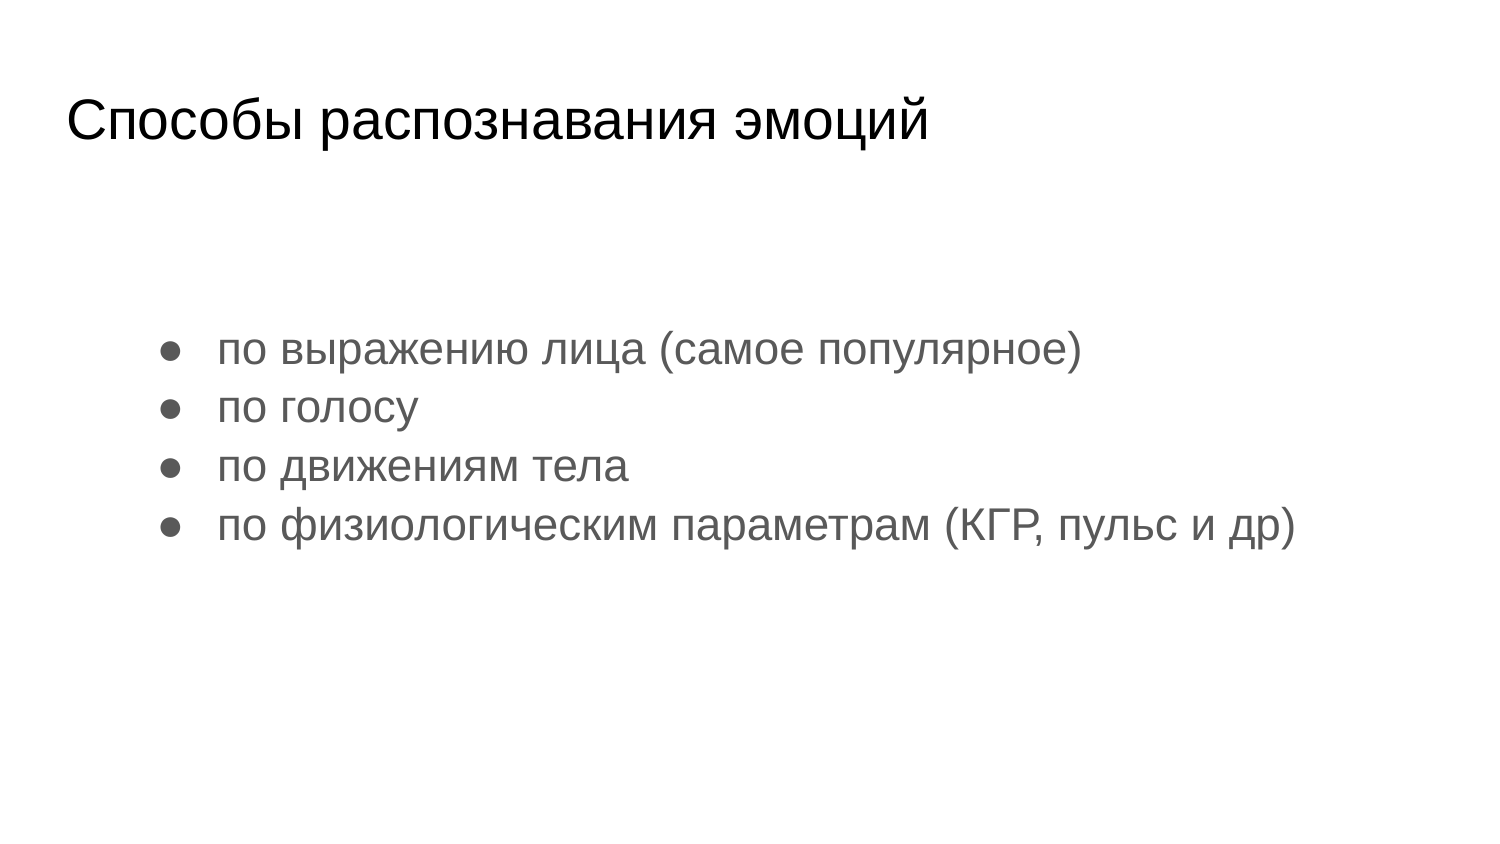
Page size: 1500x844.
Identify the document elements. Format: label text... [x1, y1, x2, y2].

title Способы распознавания эмоций [51, 72, 1449, 167]
list по выражению лица (самое популярное) по голосу по движениям тела по физиологическим параметрам (КГР, пульс и др) [127, 299, 1373, 618]
